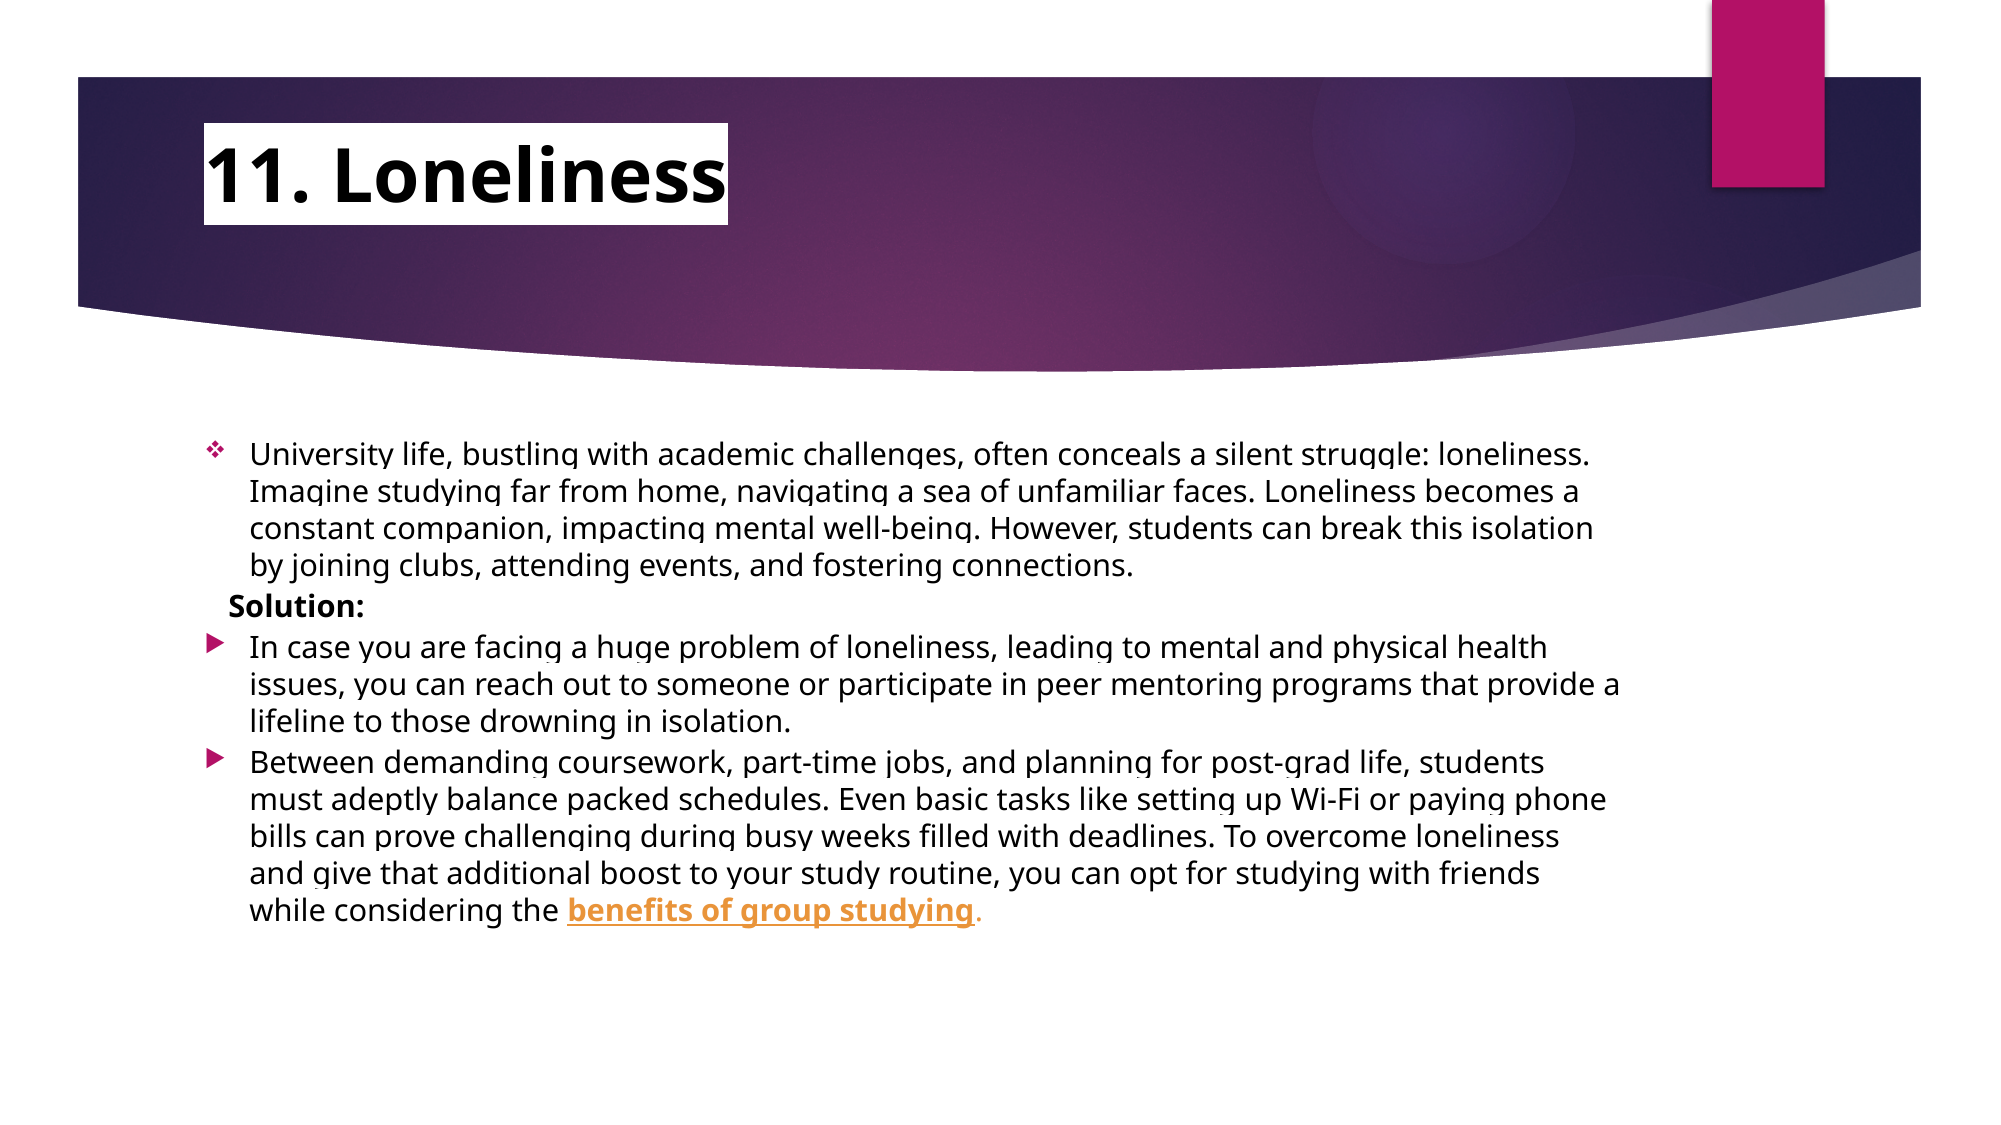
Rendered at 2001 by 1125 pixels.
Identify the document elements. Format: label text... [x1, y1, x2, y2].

list University life, bustling with academic challenges, often conceals a silent struggle: loneliness. Imagine studying far from home, navigating a sea of unfamiliar faces. Loneliness becomes a constant companion, impacting mental well-being. However, students can break this isolation by joining clubs, attending events, and fostering connections. Solution: In case you are facing a huge problem of loneliness, leading to mental and physical health issues, you can reach out to someone or participate in peer mentoring programs that provide a lifeline to those drowning in isolation. Between demanding coursework, part-time jobs, and planning for post-grad life, students must adeptly balance packed schedules. Even basic tasks like setting up Wi-Fi or paying phone bills can prove challenging during busy weeks filled with deadlines. To overcome loneliness and give that additional boost to your study routine, you can opt for studying with friends while considering the benefits of group studying. [189, 427, 1638, 988]
title 11. Loneliness [189, 159, 1627, 276]
